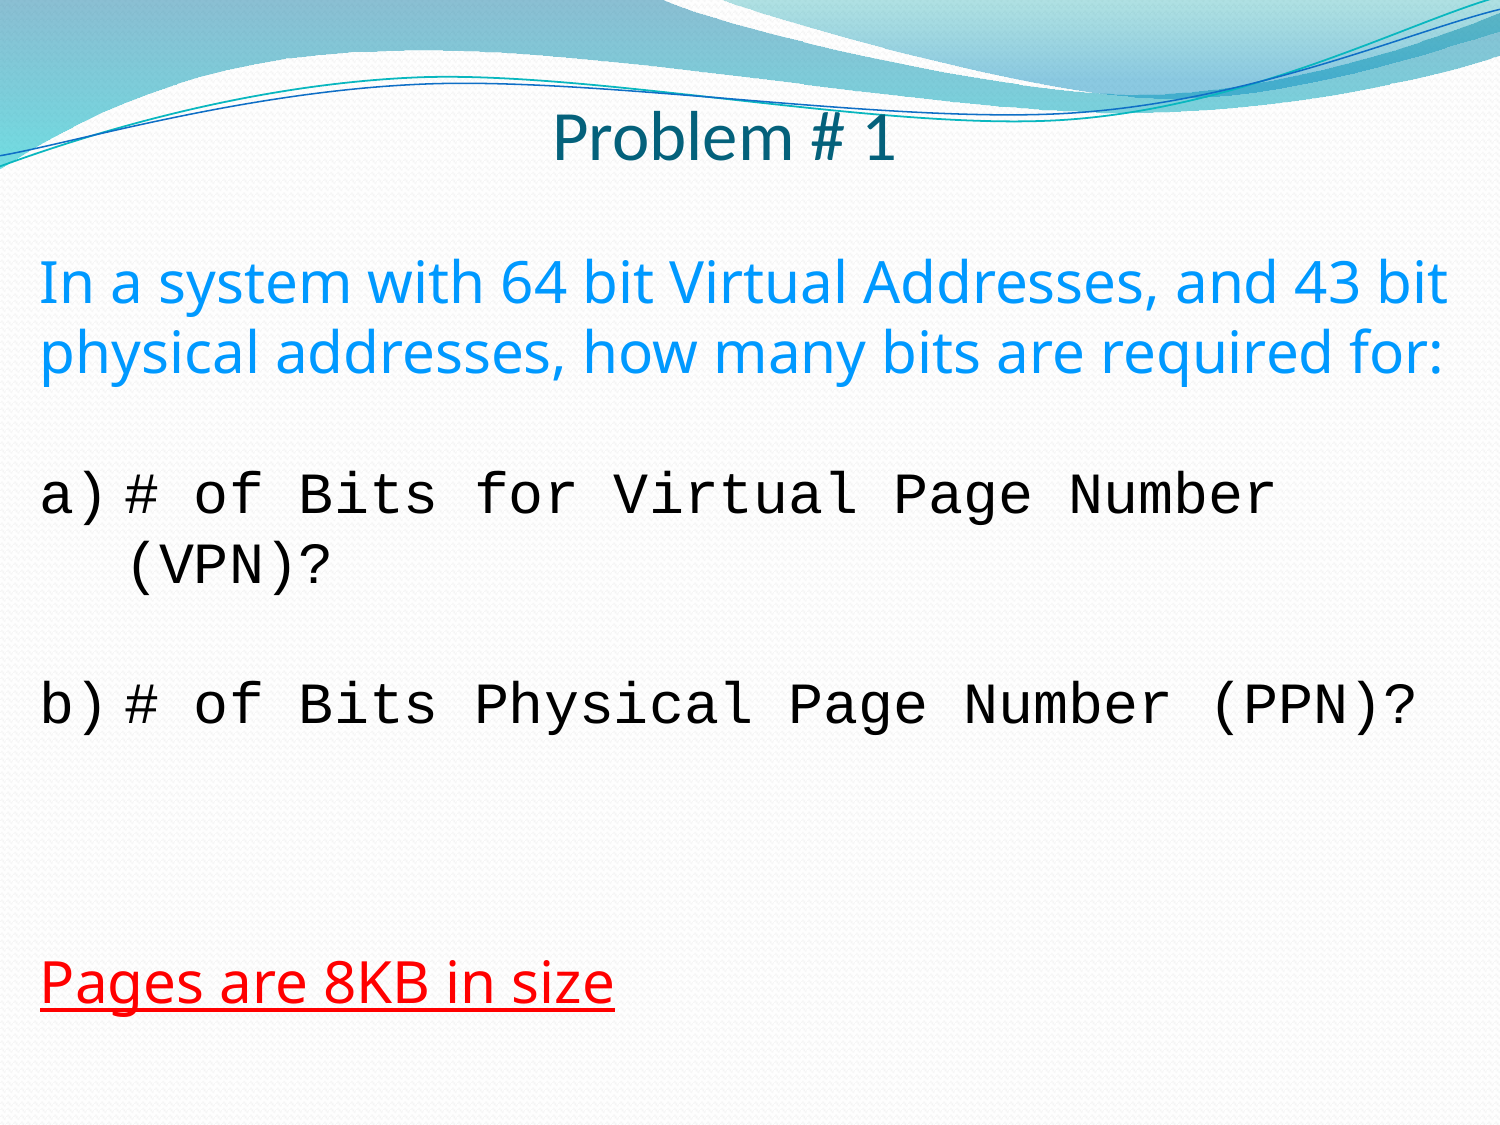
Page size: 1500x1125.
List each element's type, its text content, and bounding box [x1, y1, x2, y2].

title Problem # 1 [99, 87, 1350, 175]
text_box In a system with 64 bit Virtual Addresses, and 43 bit physical addresses, how many bits are required for: # of Bits for Virtual Page Number (VPN)? # of Bits Physical Page Number (PPN)? Pages are 8KB in size [24, 237, 1500, 1023]
